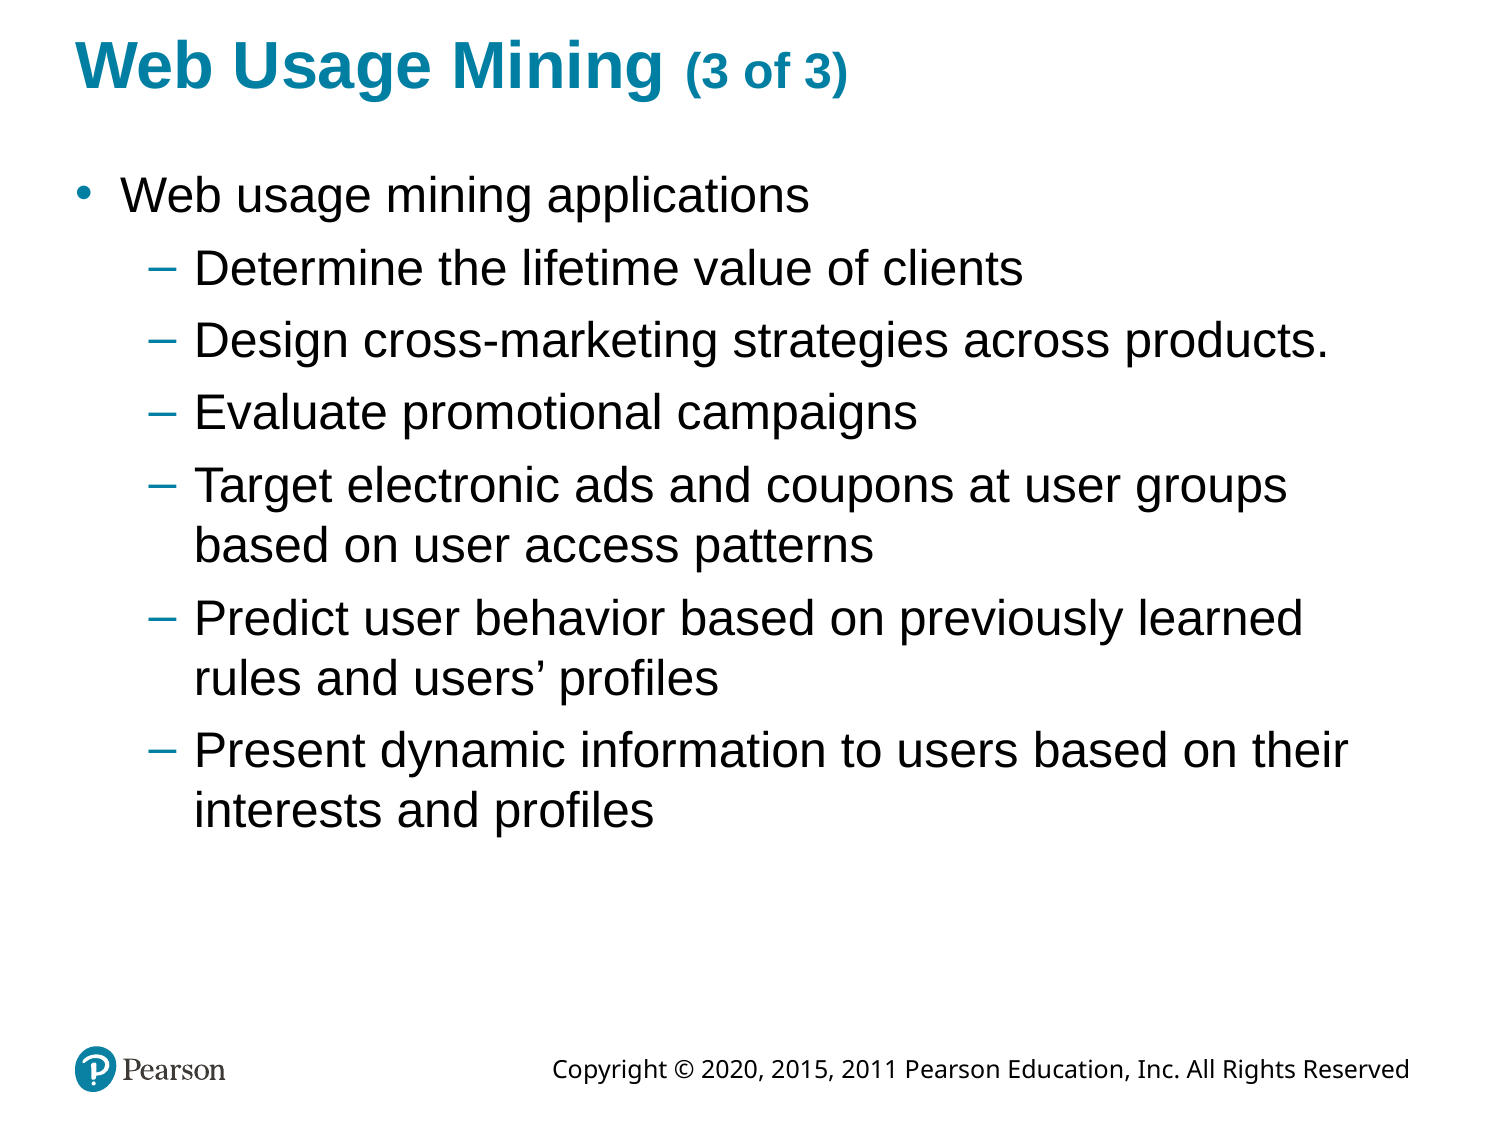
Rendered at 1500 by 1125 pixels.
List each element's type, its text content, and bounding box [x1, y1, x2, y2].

title Web Usage Mining (3 of 3) [75, 0, 1413, 102]
list Web usage mining applications Determine the lifetime value of clients Design cross-marketing strategies across products. Evaluate promotional campaigns Target electronic ads and coupons at user groups based on user access patterns Predict user behavior based on previously learned rules and users’ profiles Present dynamic information to users based on their interests and profiles [75, 162, 1413, 838]
